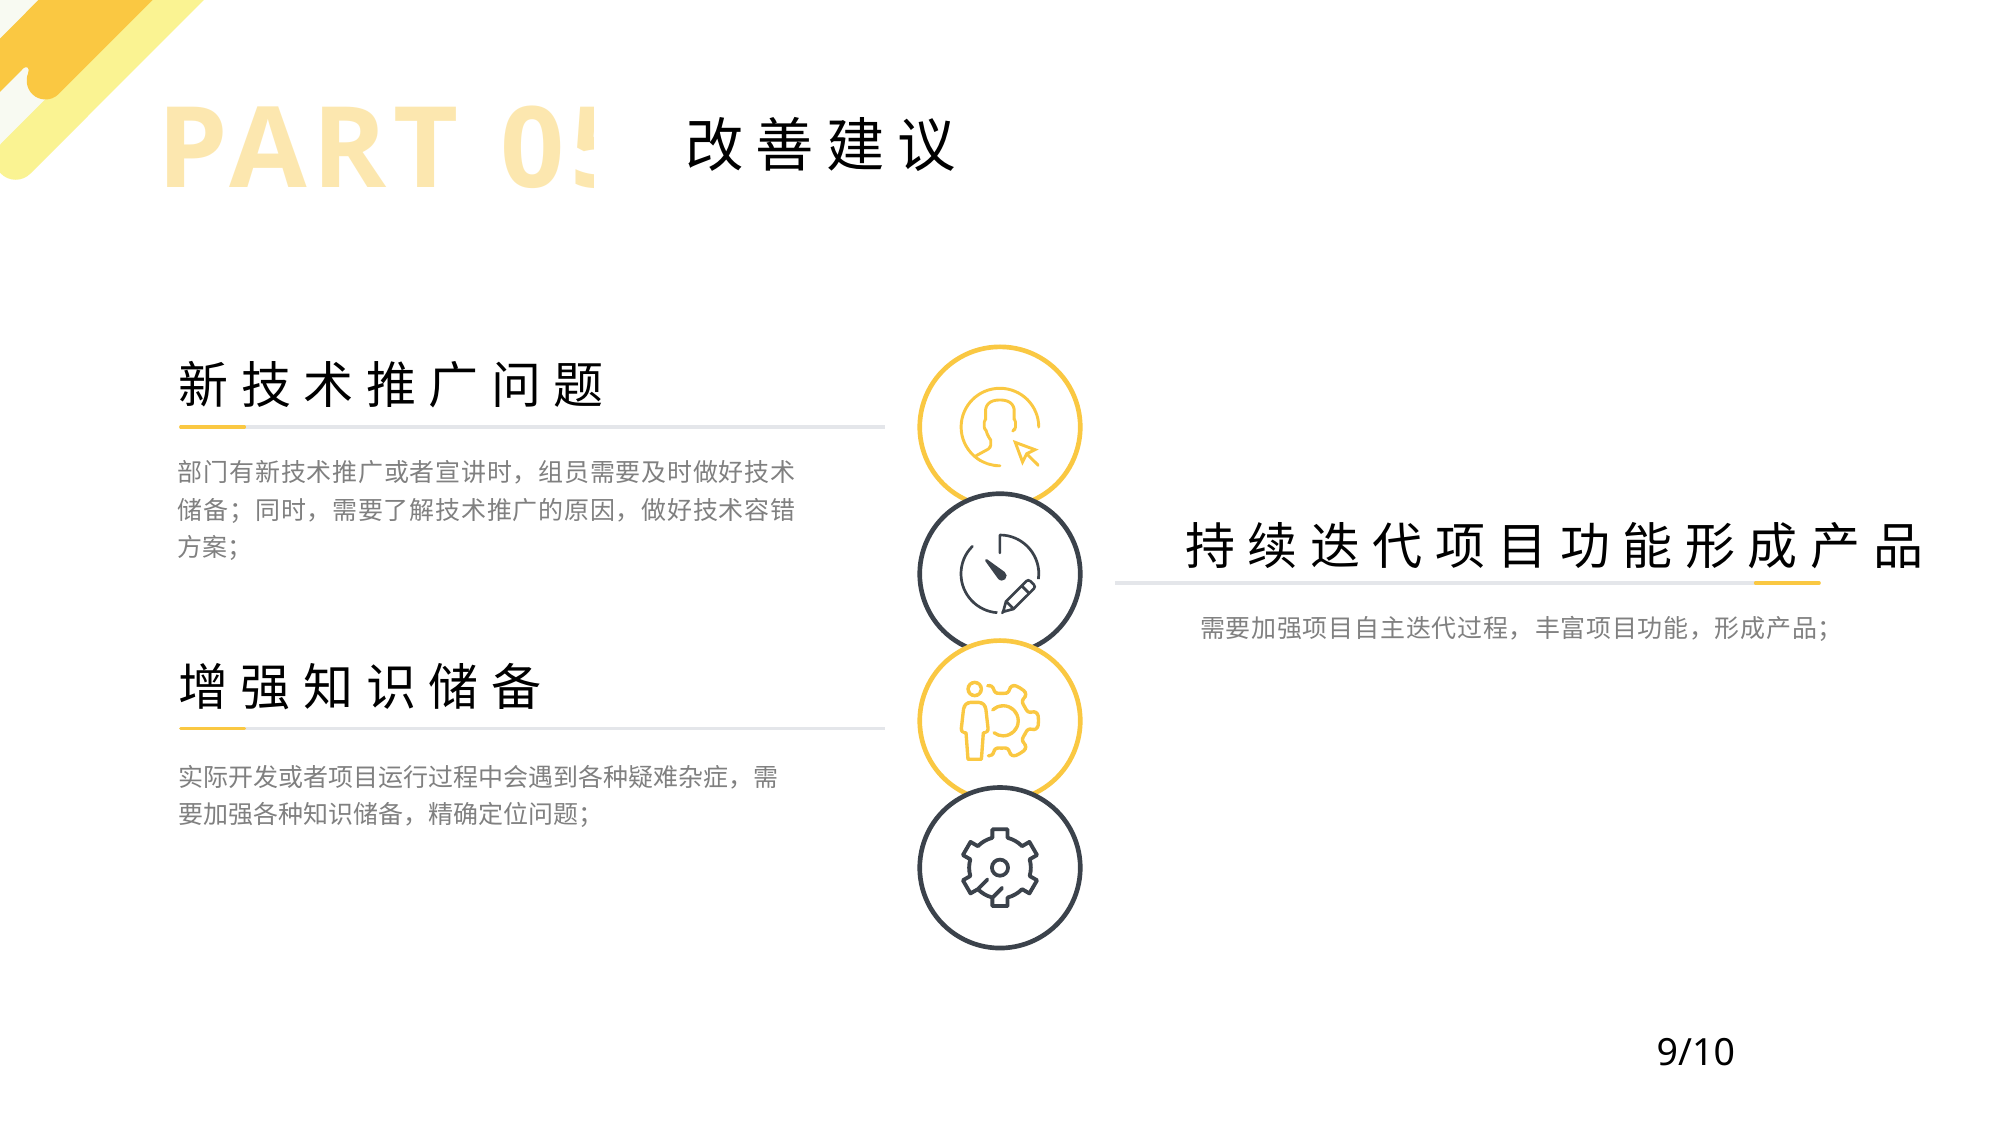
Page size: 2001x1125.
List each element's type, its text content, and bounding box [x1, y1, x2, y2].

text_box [143, 67, 1188, 219]
text_box 9/10 [1641, 1020, 1775, 1081]
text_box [919, 640, 1081, 787]
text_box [1114, 507, 1945, 651]
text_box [919, 787, 1081, 949]
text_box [0, 0, 250, 221]
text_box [157, 647, 886, 838]
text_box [157, 346, 886, 571]
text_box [919, 493, 1081, 640]
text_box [919, 346, 1081, 493]
